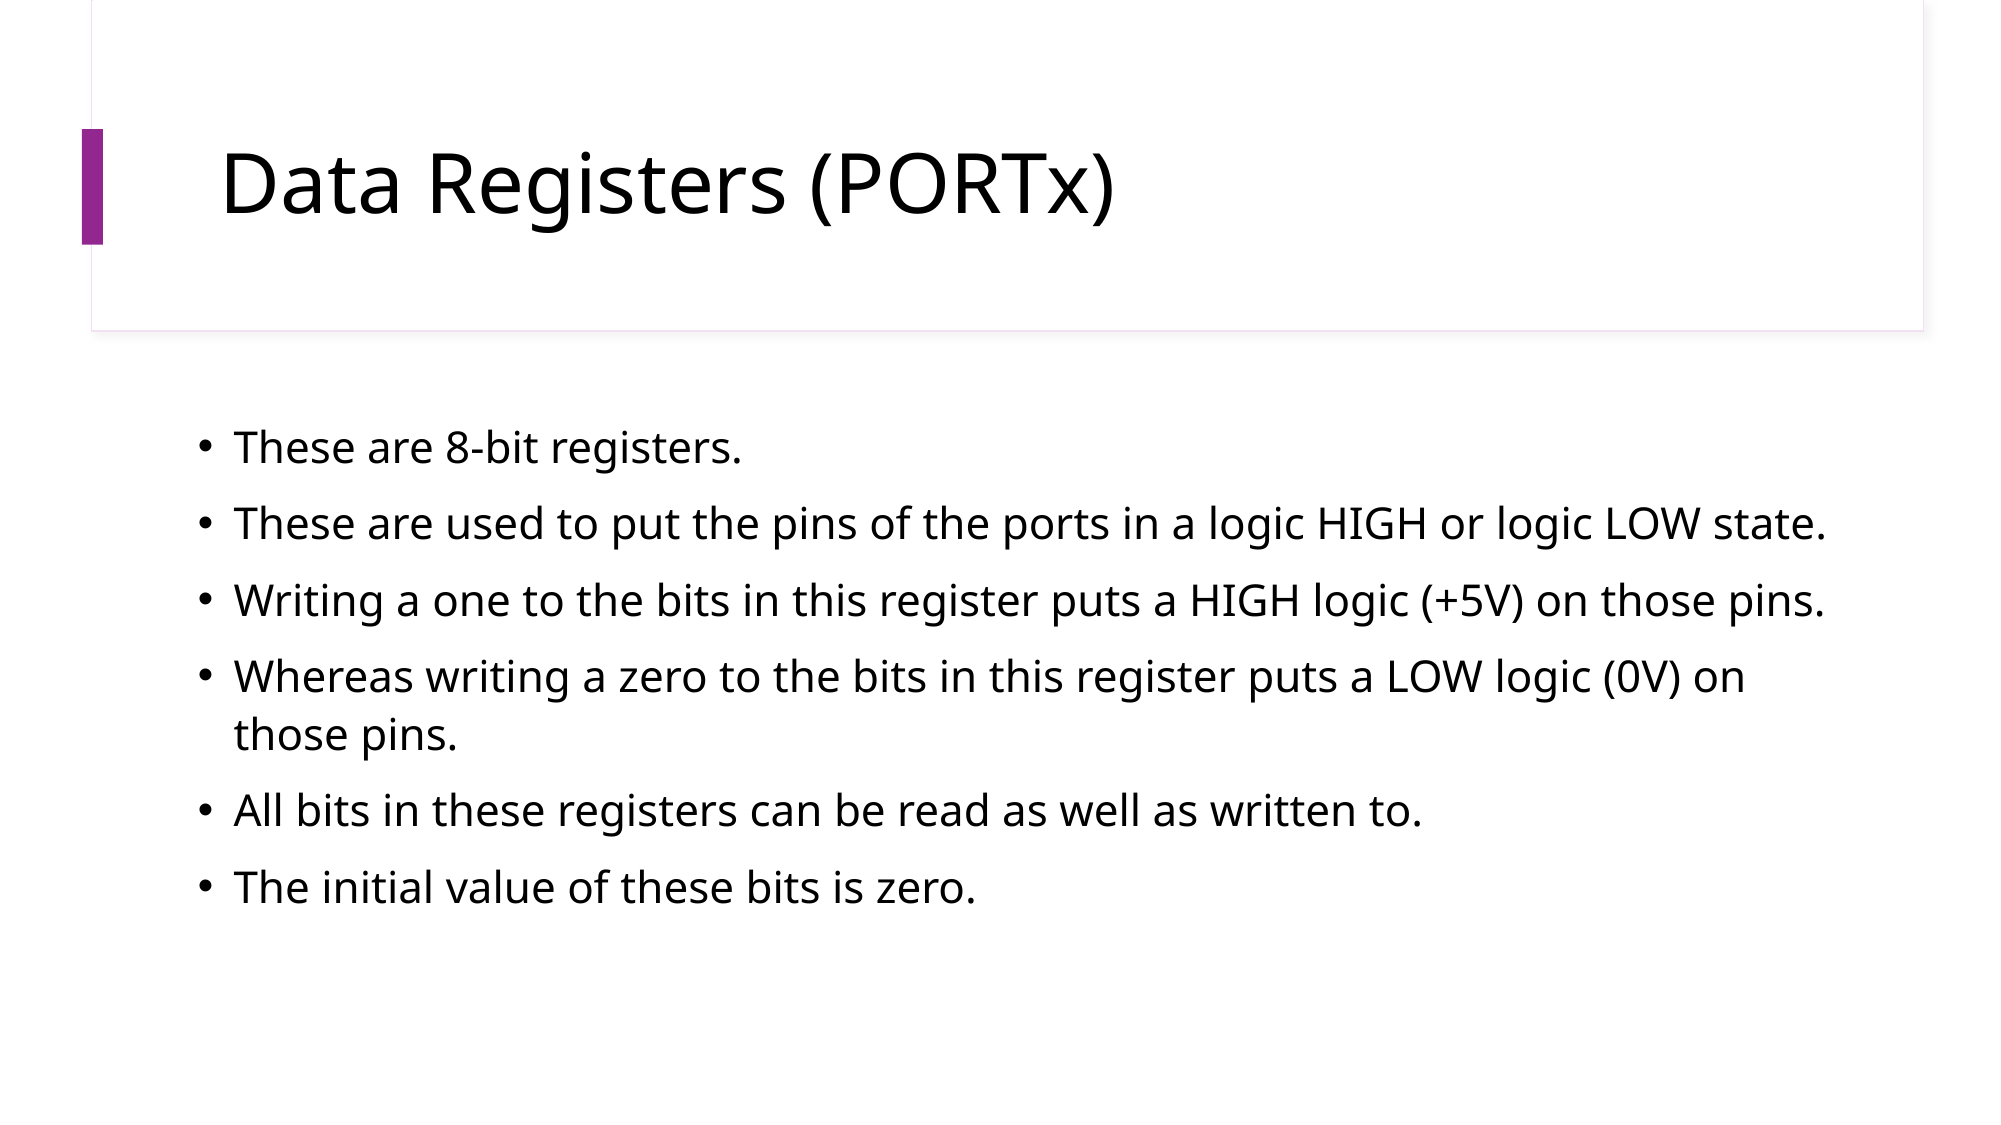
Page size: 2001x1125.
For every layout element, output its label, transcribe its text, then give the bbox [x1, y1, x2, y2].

title Data Registers (PORTx) [183, 90, 1851, 284]
list These are 8-bit registers. These are used to put the pins of the ports in a logic HIGH or logic LOW state. Writing a one to the bits in this register puts a HIGH logic (+5V) on those pins. Whereas writing a zero to the bits in this register puts a LOW logic (0V) on those pins. All bits in these registers can be read as well as written to. The initial value of these bits is zero. [183, 406, 1851, 1013]
